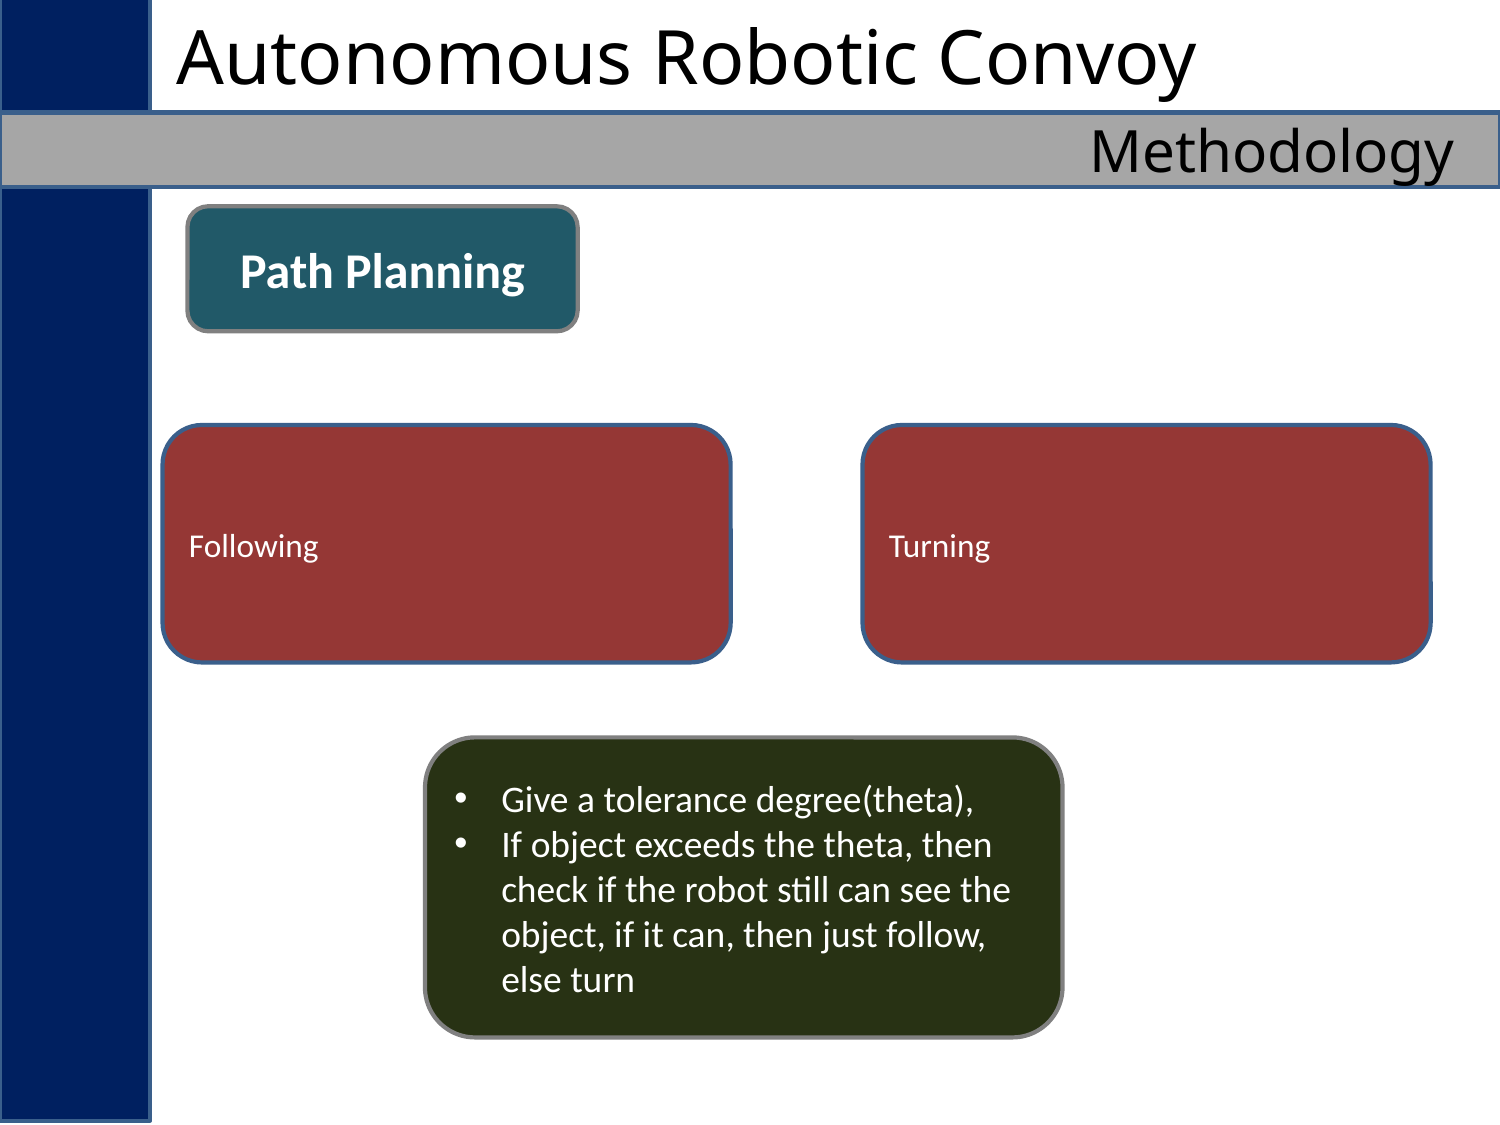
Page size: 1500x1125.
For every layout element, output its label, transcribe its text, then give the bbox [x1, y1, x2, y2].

text_box [0, 110, 1074, 189]
text_box Autonomous Robotic Convoy [161, 2, 1213, 108]
text_box Methodology [1074, 107, 1469, 192]
text_box Path Planning [185, 204, 580, 334]
text_box [1469, 110, 1500, 189]
text_box Turning [860, 422, 1433, 665]
text_box Give a tolerance degree(theta), If object exceeds the theta, then check if the robot still can see the object, if it can, then just follow, else turn [422, 735, 1065, 1040]
text_box [0, 0, 152, 110]
text_box Following [160, 422, 733, 665]
text_box [0, 189, 152, 1123]
